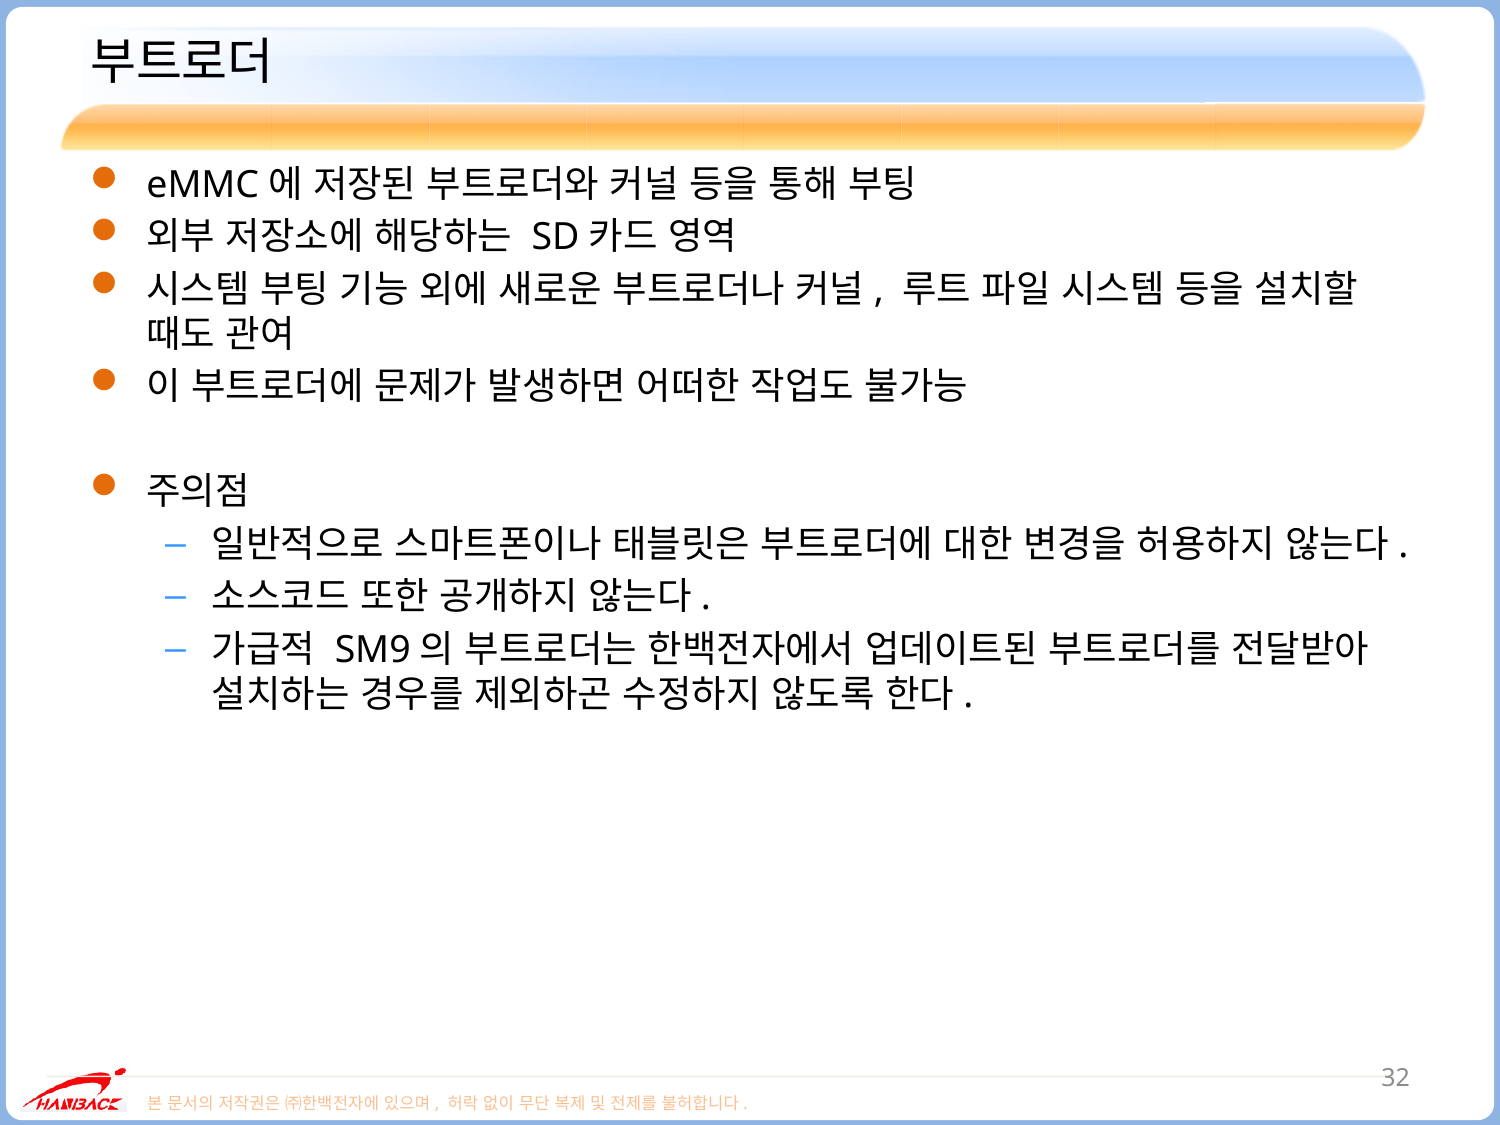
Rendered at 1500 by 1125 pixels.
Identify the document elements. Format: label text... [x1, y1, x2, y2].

title 부트로더 [75, 11, 1425, 108]
picture [58, 23, 1430, 151]
list eMMC에 저장된 부트로더와 커널 등을 통해 부팅 외부 저장소에 해당하는 SD카드 영역 시스템 부팅 기능 외에 새로운 부트로더나 커널, 루트 파일 시스템 등을 설치할 때도 관여 이 부트로더에 문제가 발생하면 어떠한 작업도 불가능 주의점 일반적으로 스마트폰이나 태블릿은 부트로더에 대한 변경을 허용하지 않는다. 소스코드 또한 공개하지 않는다. 가급적 SM9의 부트로더는 한백전자에서 업데이트된 부트로더를 전달받아 설치하는 경우를 제외하곤 수정하지 않도록 한다. [75, 152, 1425, 1055]
slide_number 32 [1074, 1055, 1425, 1103]
picture [20, 1066, 127, 1112]
